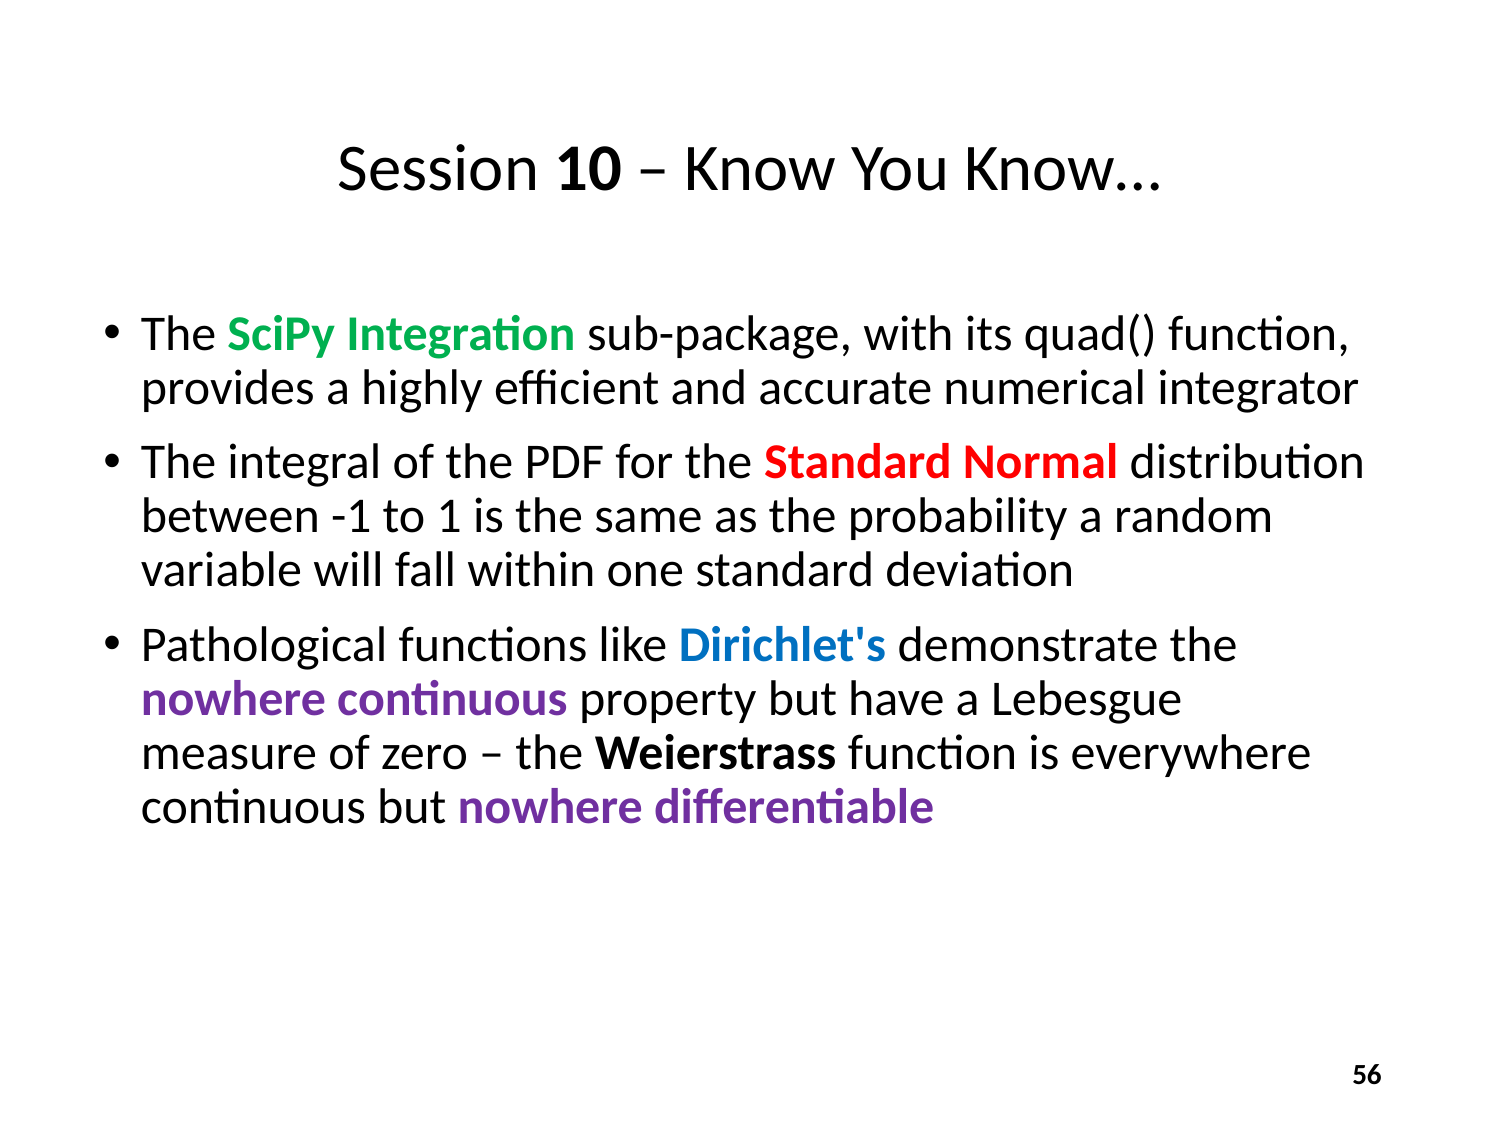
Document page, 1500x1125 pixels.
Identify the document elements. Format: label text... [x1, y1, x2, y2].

list The SciPy Integration sub-package, with its quad() function, provides a highly efficient and accurate numerical integrator The integral of the PDF for the Standard Normal distribution between -1 to 1 is the same as the probability a random variable will fall within one standard deviation Pathological functions like Dirichlet's demonstrate the nowhere continuous property but have a Lebesgue measure of zero – the Weierstrass function is everywhere continuous but nowhere differentiable [88, 299, 1383, 1043]
title Session 10 – Know You Know… [103, 59, 1397, 278]
slide_number 56 [1059, 1042, 1397, 1103]
